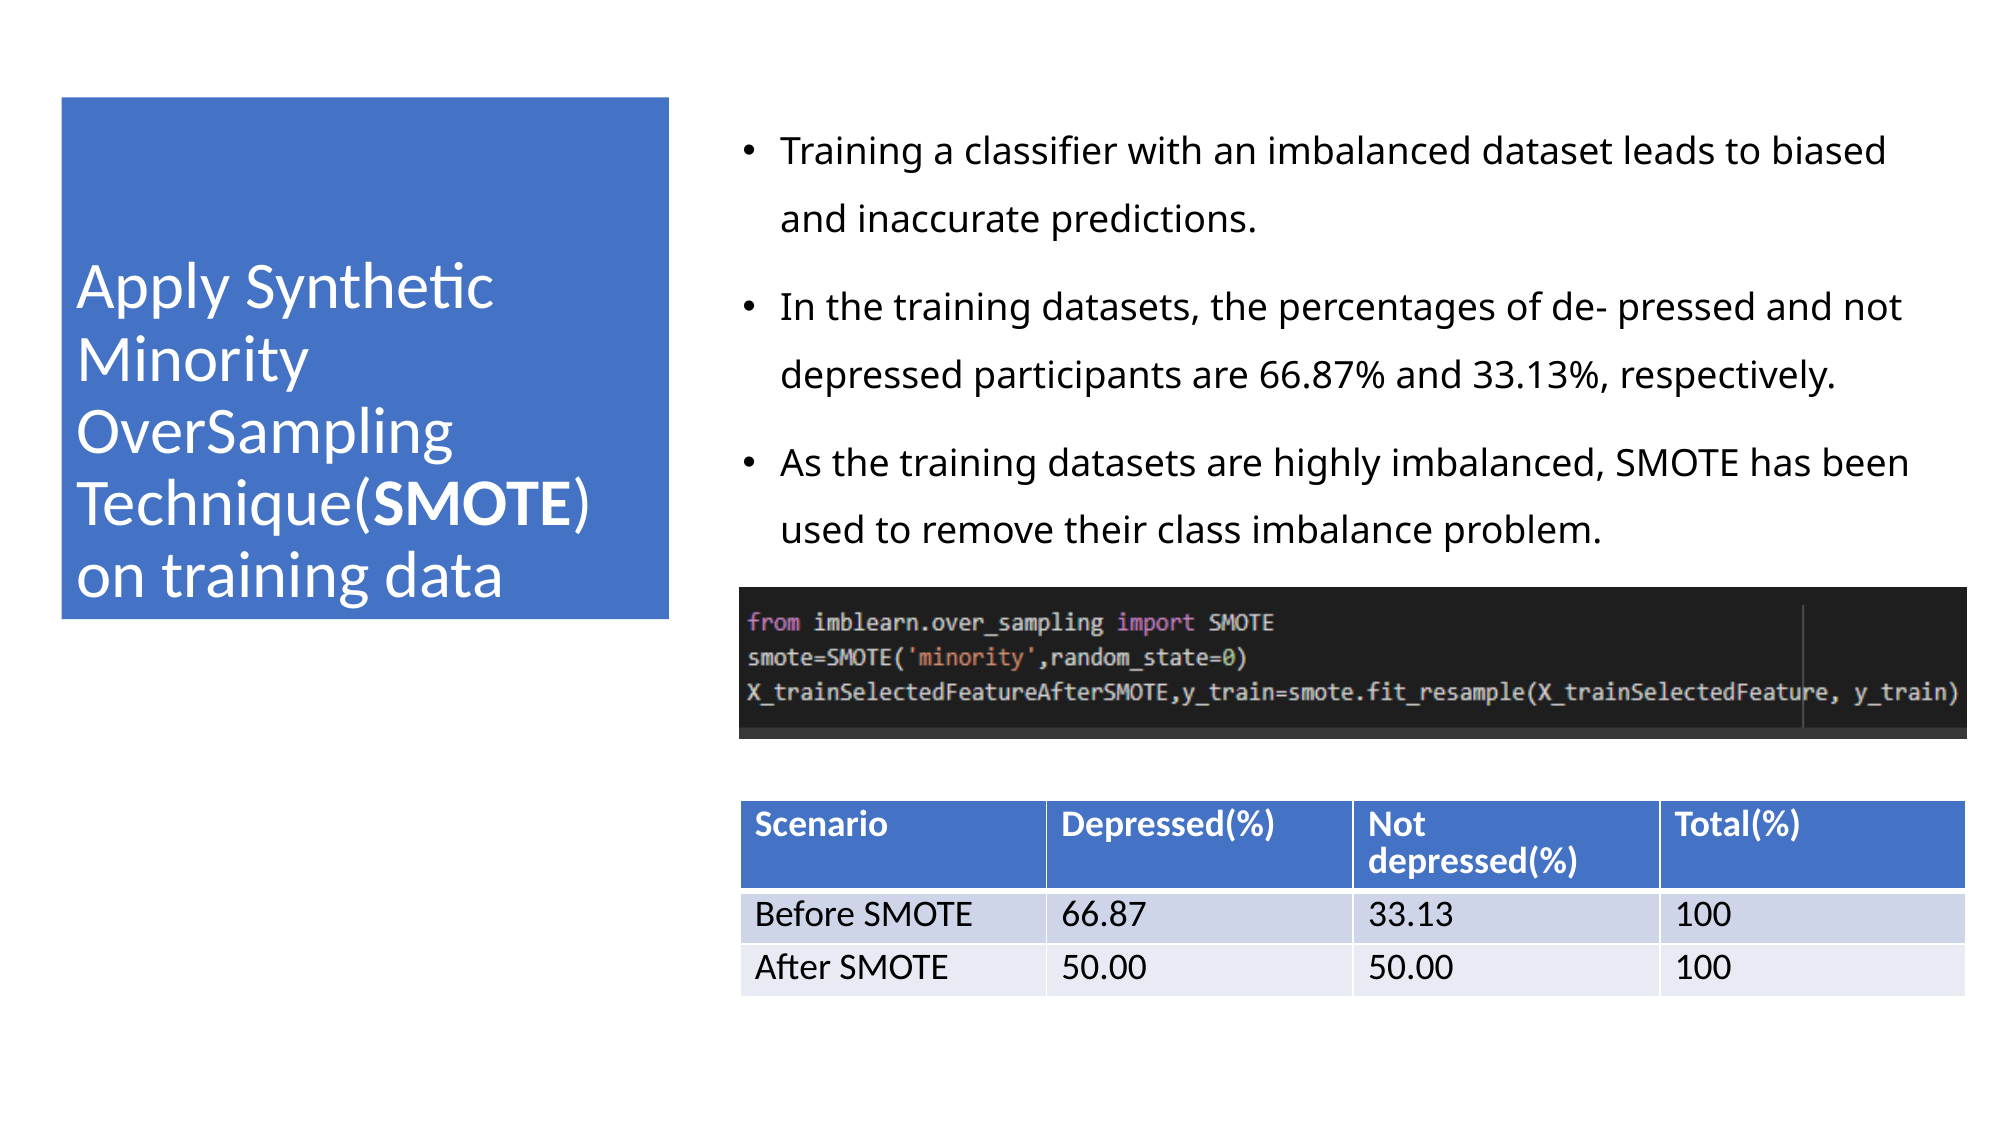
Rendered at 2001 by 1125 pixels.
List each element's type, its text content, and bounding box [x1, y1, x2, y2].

table_cell 50.00 [1354, 945, 1659, 996]
table_cell 66.87 [1047, 894, 1352, 943]
table_cell 33.13 [1354, 894, 1659, 943]
table_cell After SMOTE [741, 945, 1046, 996]
table_header Scenario [741, 801, 1046, 888]
table_cell 100 [1661, 894, 1965, 943]
table_header Depressed(%) [1047, 801, 1352, 888]
table_header Total(%) [1661, 801, 1965, 888]
title Apply Synthetic Minority OverSampling Technique(SMOTE) on training data [61, 97, 669, 620]
table_header Not depressed(%) [1354, 801, 1659, 888]
table_cell 100 [1661, 945, 1965, 996]
list Training a classifier with an imbalanced dataset leads to biased and inaccurate predictions. In the training datasets, the percentages of de- pressed and not depressed participants are 66.87% and 33.13%, respectively. As the training datasets are highly imbalanced, SMOTE has been used to remove their class imbalance problem. [727, 97, 1939, 897]
picture [739, 587, 1967, 739]
table_cell Before SMOTE [741, 894, 1046, 943]
table_cell 50.00 [1047, 945, 1352, 996]
